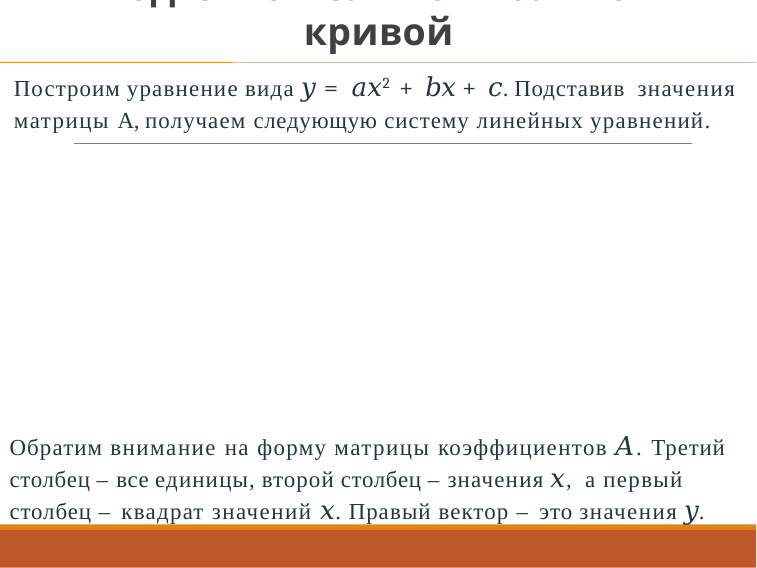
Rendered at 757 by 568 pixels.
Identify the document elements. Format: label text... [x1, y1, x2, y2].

title Подгонка полиномиальной кривой [67, 0, 689, 53]
text_box Обратим внимание на форму матрицы коэффициентов 𝐴. Третий столбец – все единицы, второй столбец – значения 𝑥, а первый столбец – квадрат значений 𝑥. Правый вектор – это значения 𝑦. [7, 427, 749, 525]
text_box Построим уравнение вида 𝑦 = 𝑎𝑥2 + 𝑏𝑥 + 𝑐. Подставив значения матрицы А, получаем следующую систему линейных уравнений. [7, 71, 749, 134]
